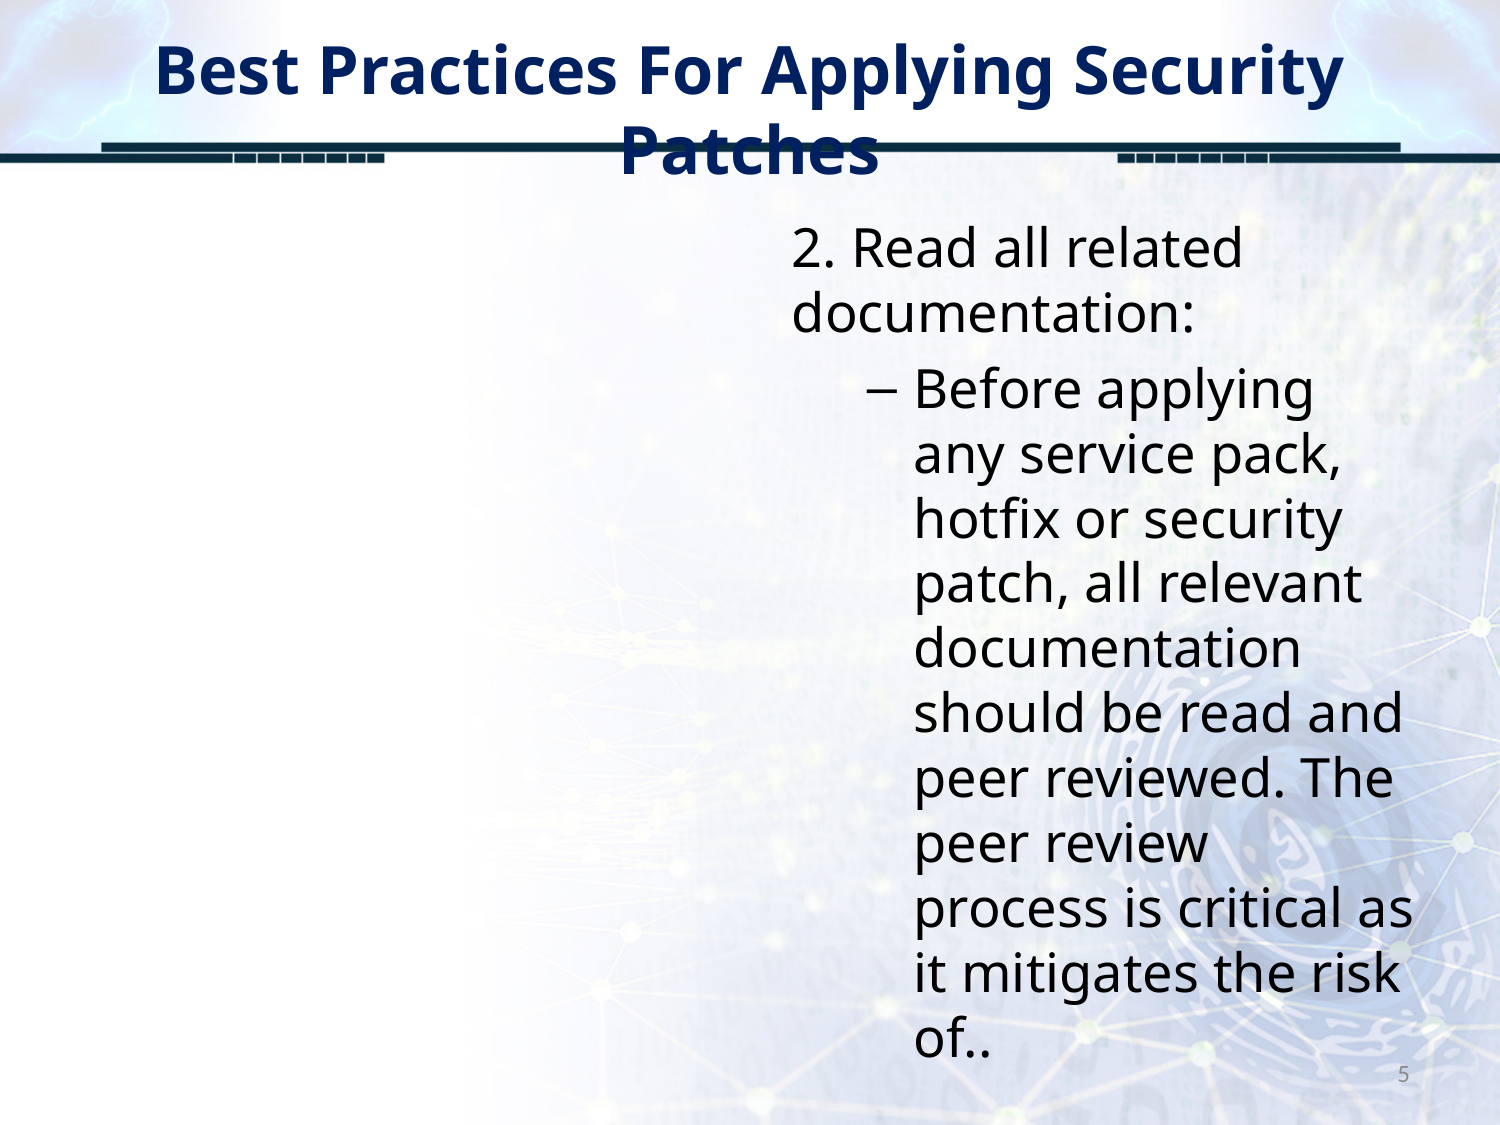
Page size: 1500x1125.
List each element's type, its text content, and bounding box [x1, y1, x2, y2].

title Best Practices For Applying Security Patches [75, 34, 1425, 182]
list 2. Read all related documentation: Before applying any service pack, hotfix or security patch, all relevant documentation should be read and peer reviewed. The peer review process is critical as it mitigates the risk of.. [776, 205, 1432, 1023]
picture [0, 0, 1500, 1125]
slide_number 5 [1074, 1042, 1425, 1103]
